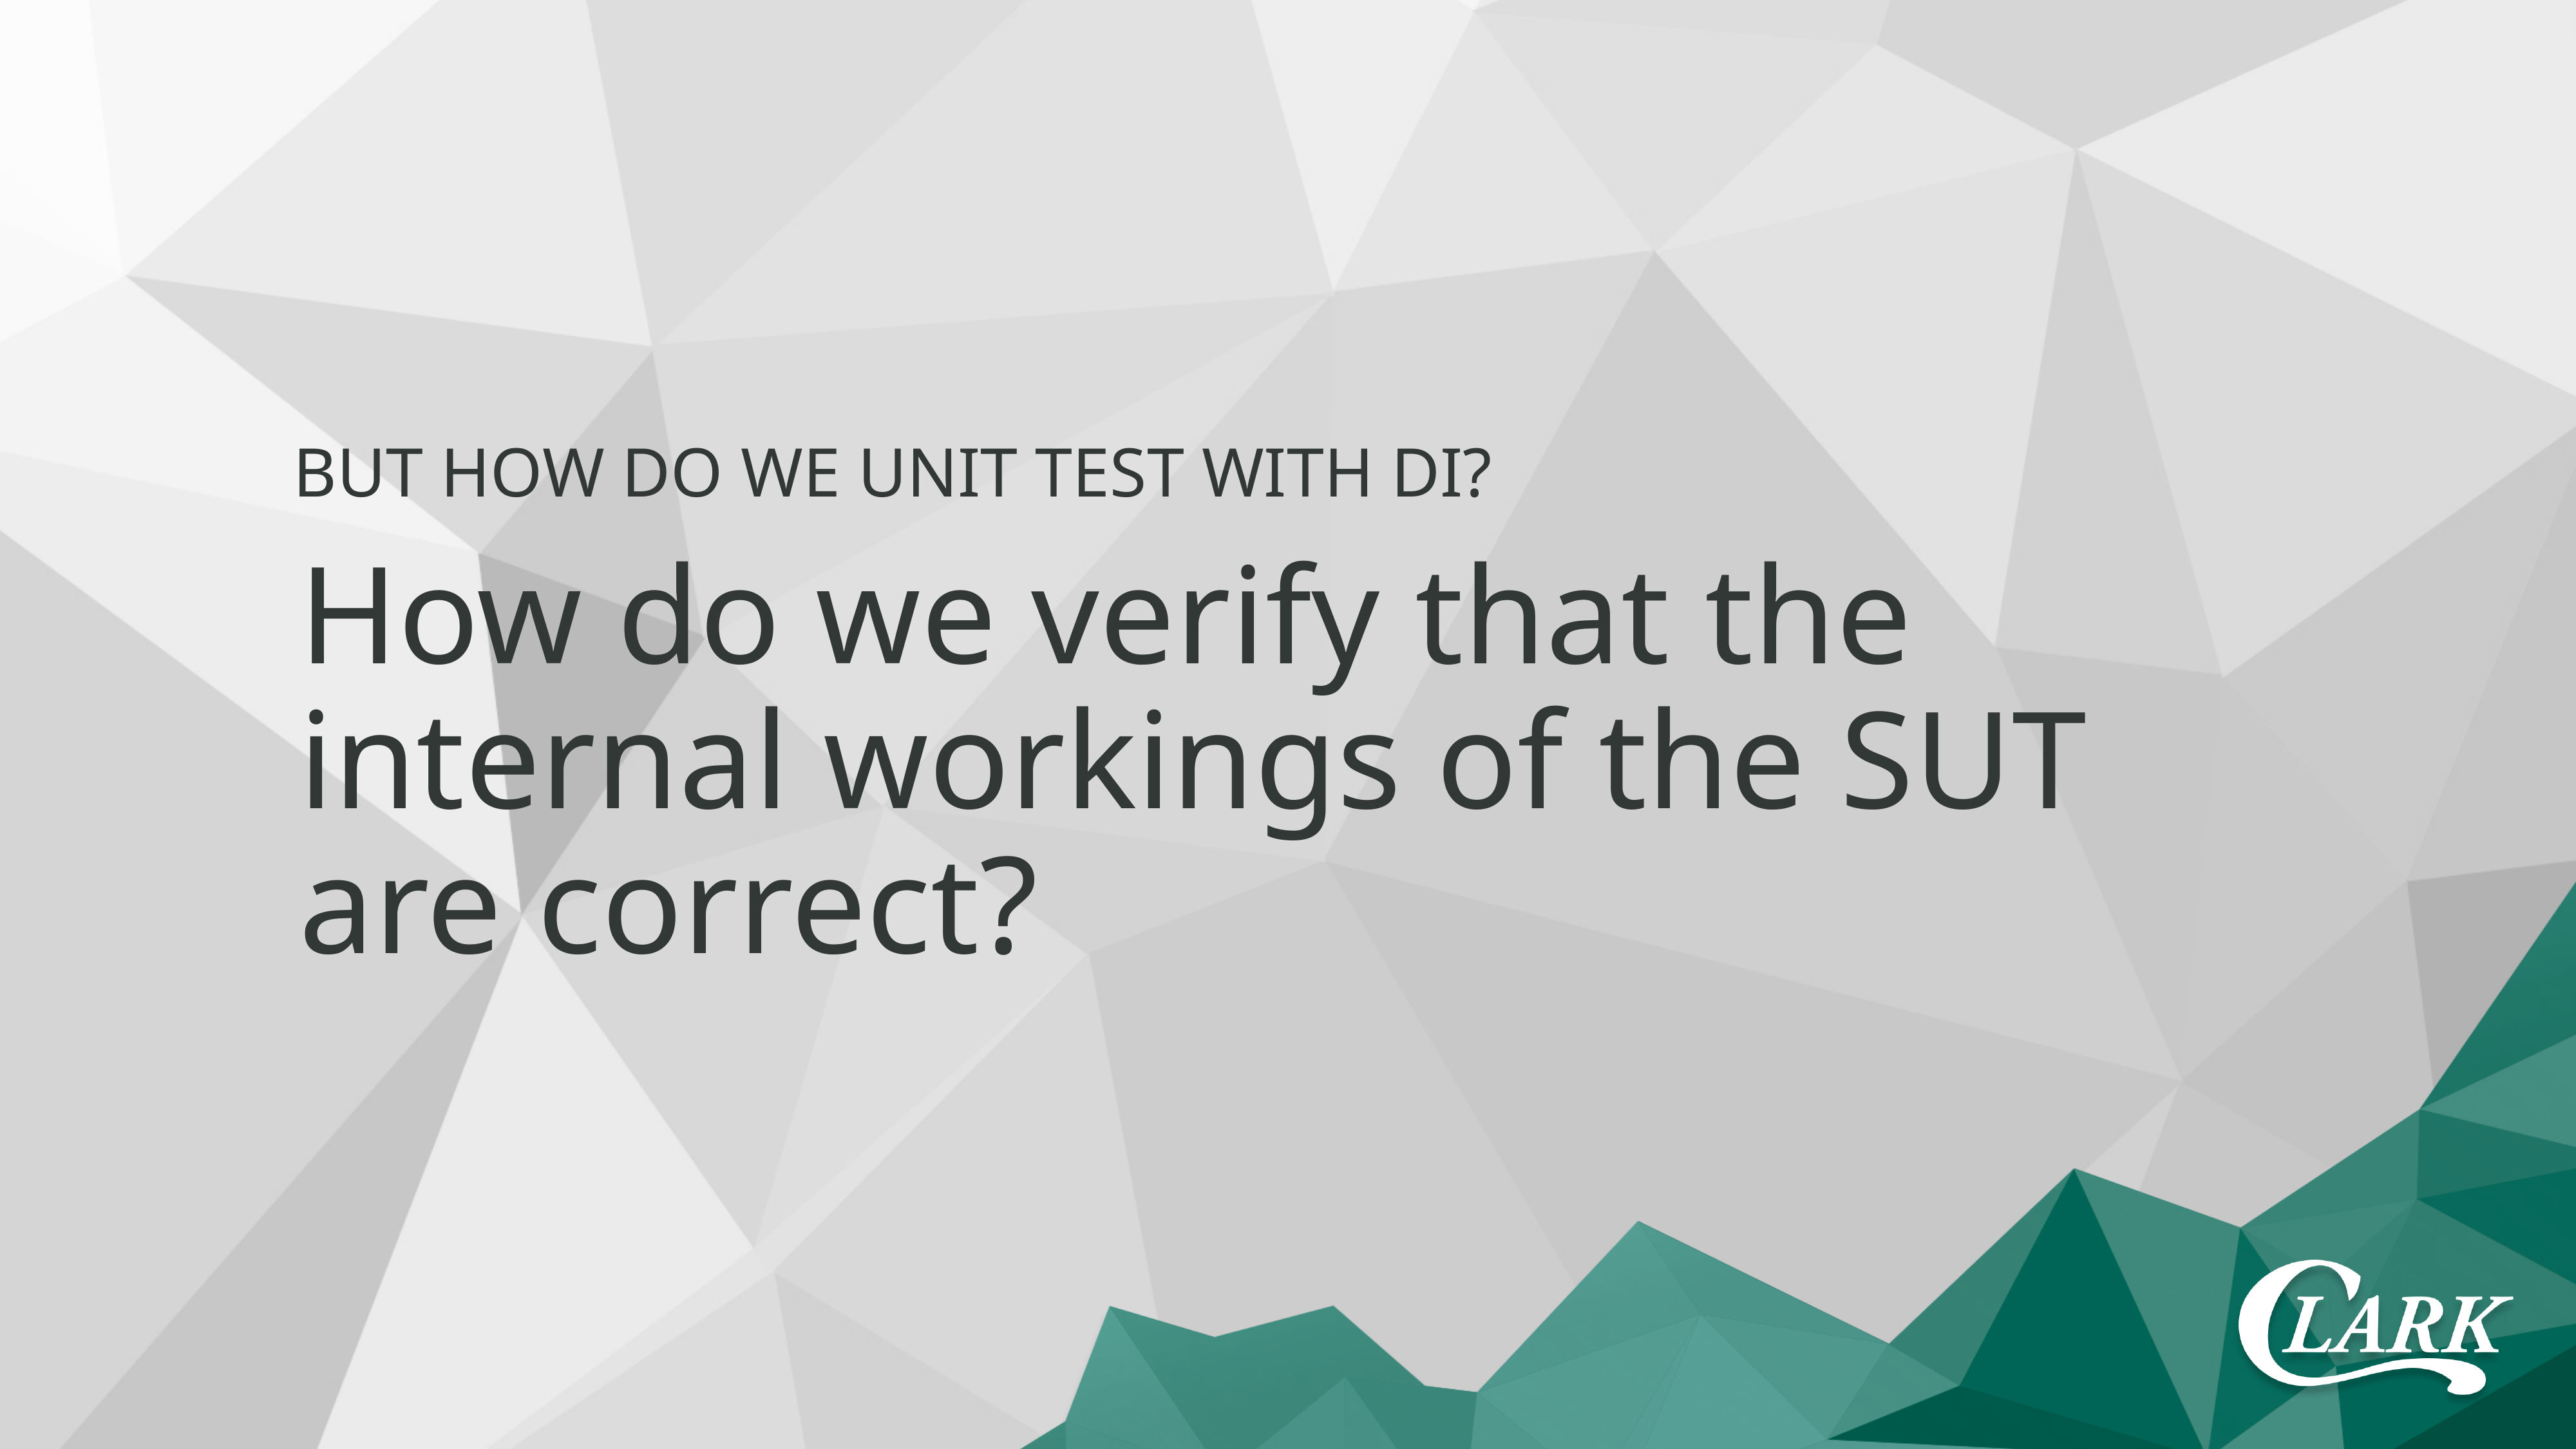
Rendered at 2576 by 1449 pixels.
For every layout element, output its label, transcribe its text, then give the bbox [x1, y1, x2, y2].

text_box How do we verify that the internal workings of the SUT are correct? [293, 542, 2202, 988]
text_box But How Do We Unit Test with DI? [288, 439, 2247, 515]
picture [0, 0, 2576, 1449]
